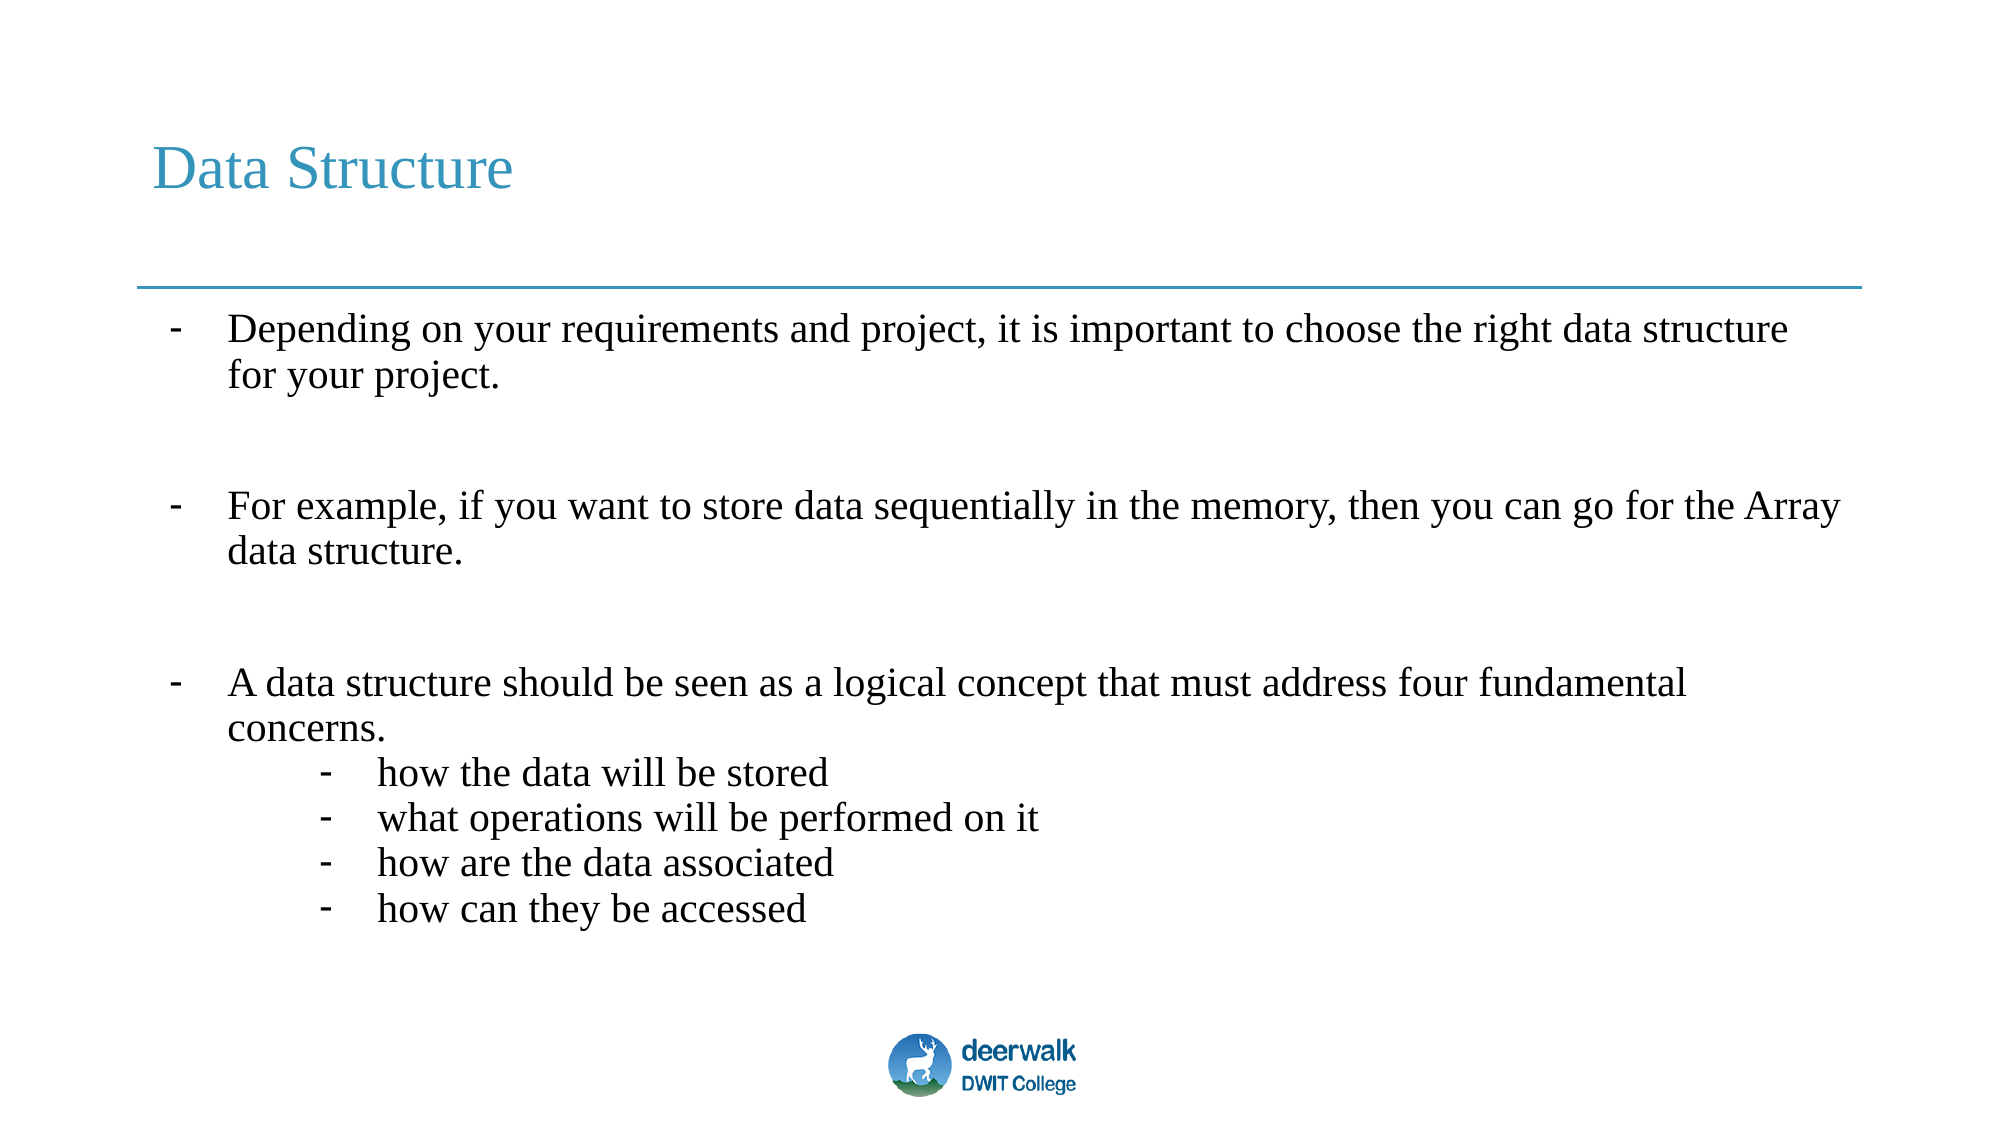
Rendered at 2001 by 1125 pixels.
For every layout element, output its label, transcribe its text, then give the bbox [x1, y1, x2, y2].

list Depending on your requirements and project, it is important to choose the right data structure for your project. For example, if you want to store data sequentially in the memory, then you can go for the Array data structure. A data structure should be seen as a logical concept that must address four fundamental concerns. how the data will be stored what operations will be performed on it how are the data associated how can they be accessed [137, 299, 1863, 1014]
picture [873, 1014, 1103, 1120]
title Data Structure [137, 59, 1863, 278]
